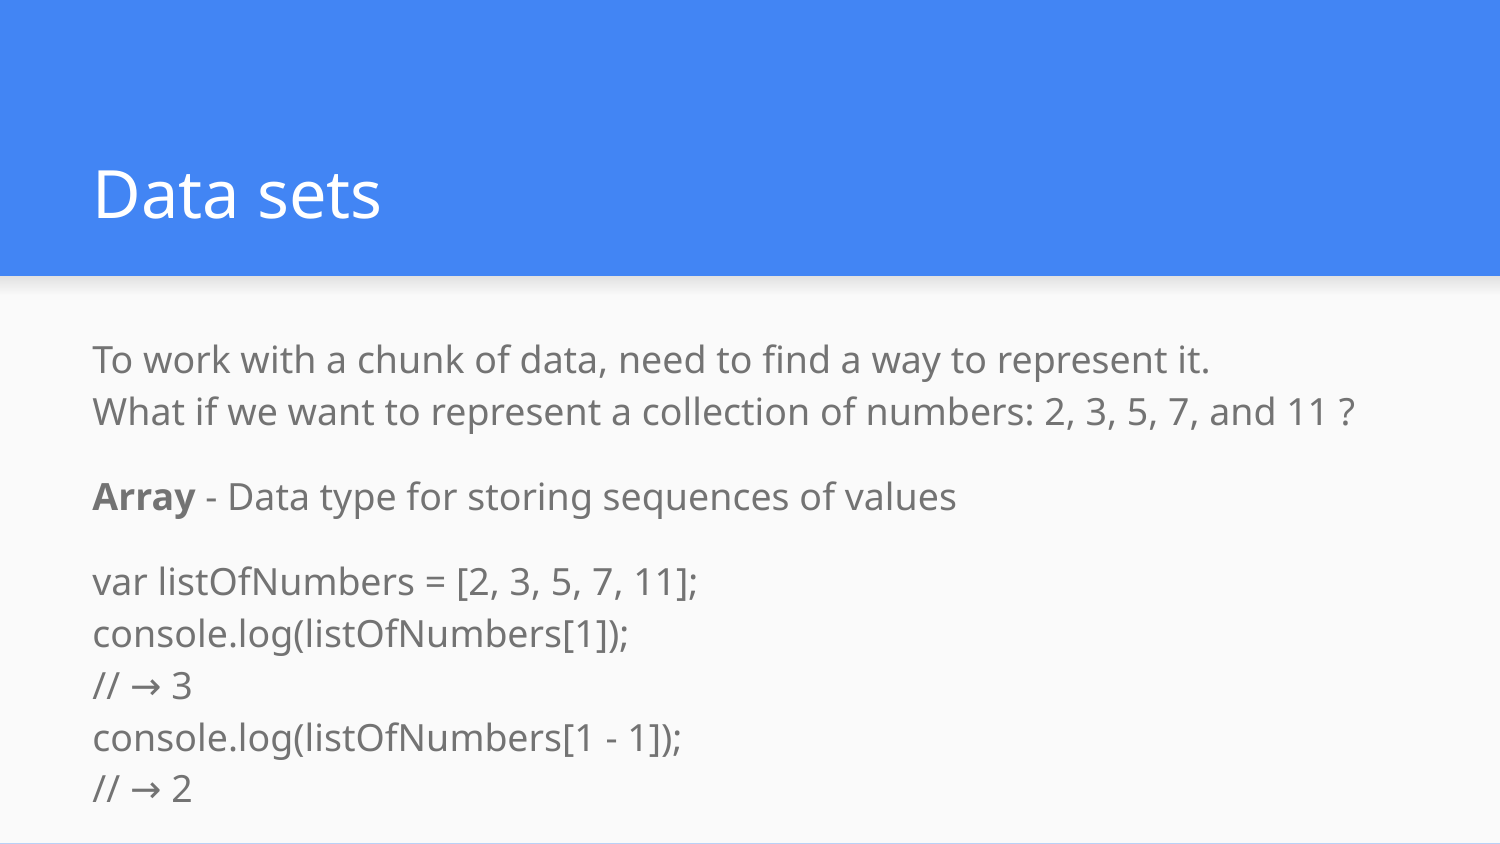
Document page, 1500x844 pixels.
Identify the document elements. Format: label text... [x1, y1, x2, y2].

list To work with a chunk of data, need to find a way to represent it. What if we want to represent a collection of numbers: 2, 3, 5, 7, and 11 ? Array - Data type for storing sequences of values var listOfNumbers = [2, 3, 5, 7, 11]; console.log(listOfNumbers[1]); // → 3 console.log(listOfNumbers[1 - 1]); // → 2 [77, 314, 1427, 760]
title Data sets [77, 121, 1427, 248]
